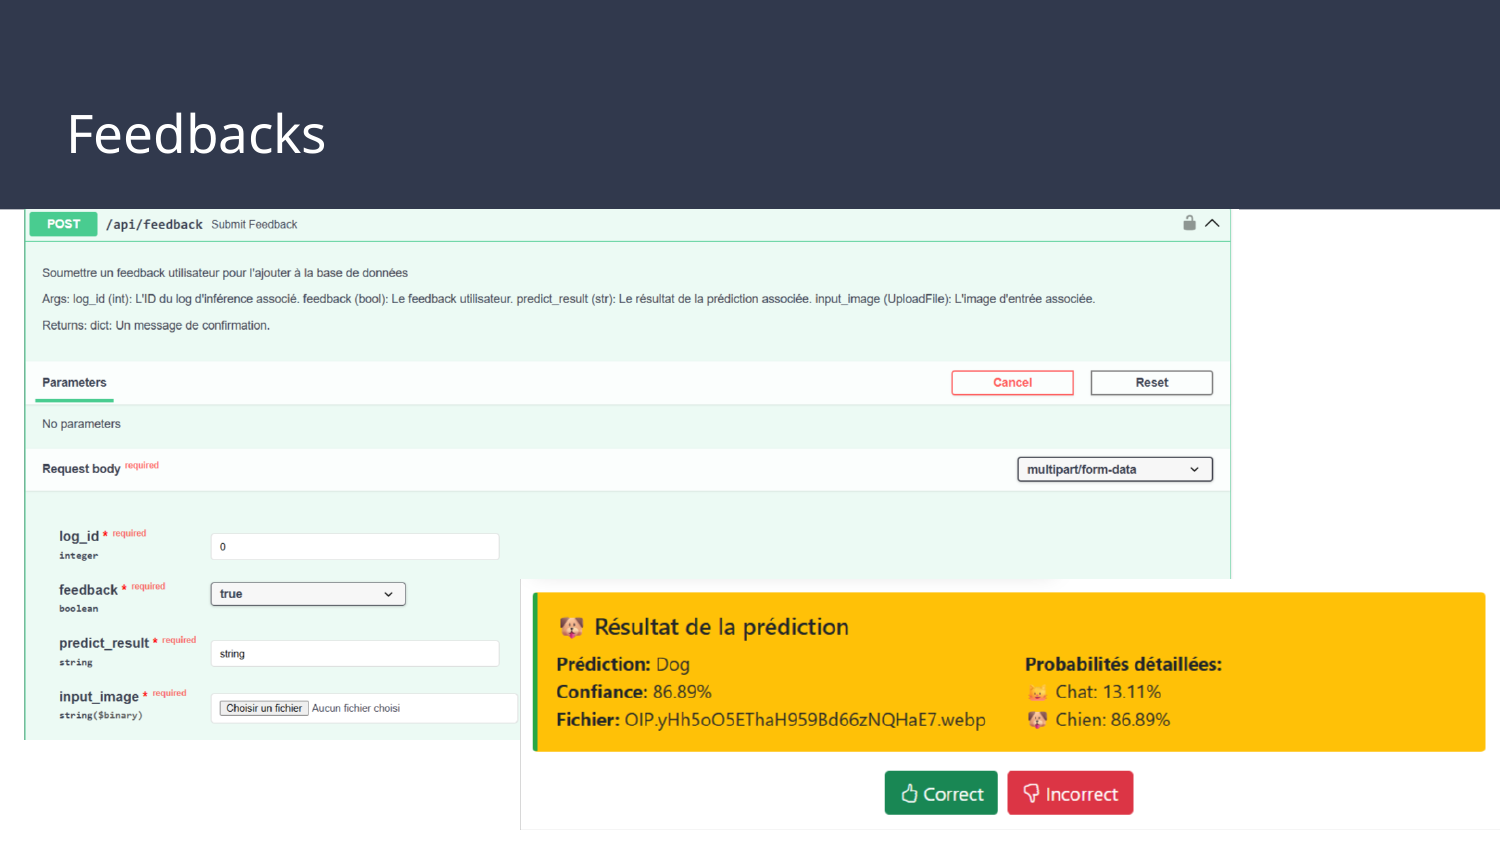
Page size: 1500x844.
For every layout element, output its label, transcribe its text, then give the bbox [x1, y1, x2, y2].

title Feedbacks [51, 82, 1449, 185]
picture [24, 209, 1500, 830]
